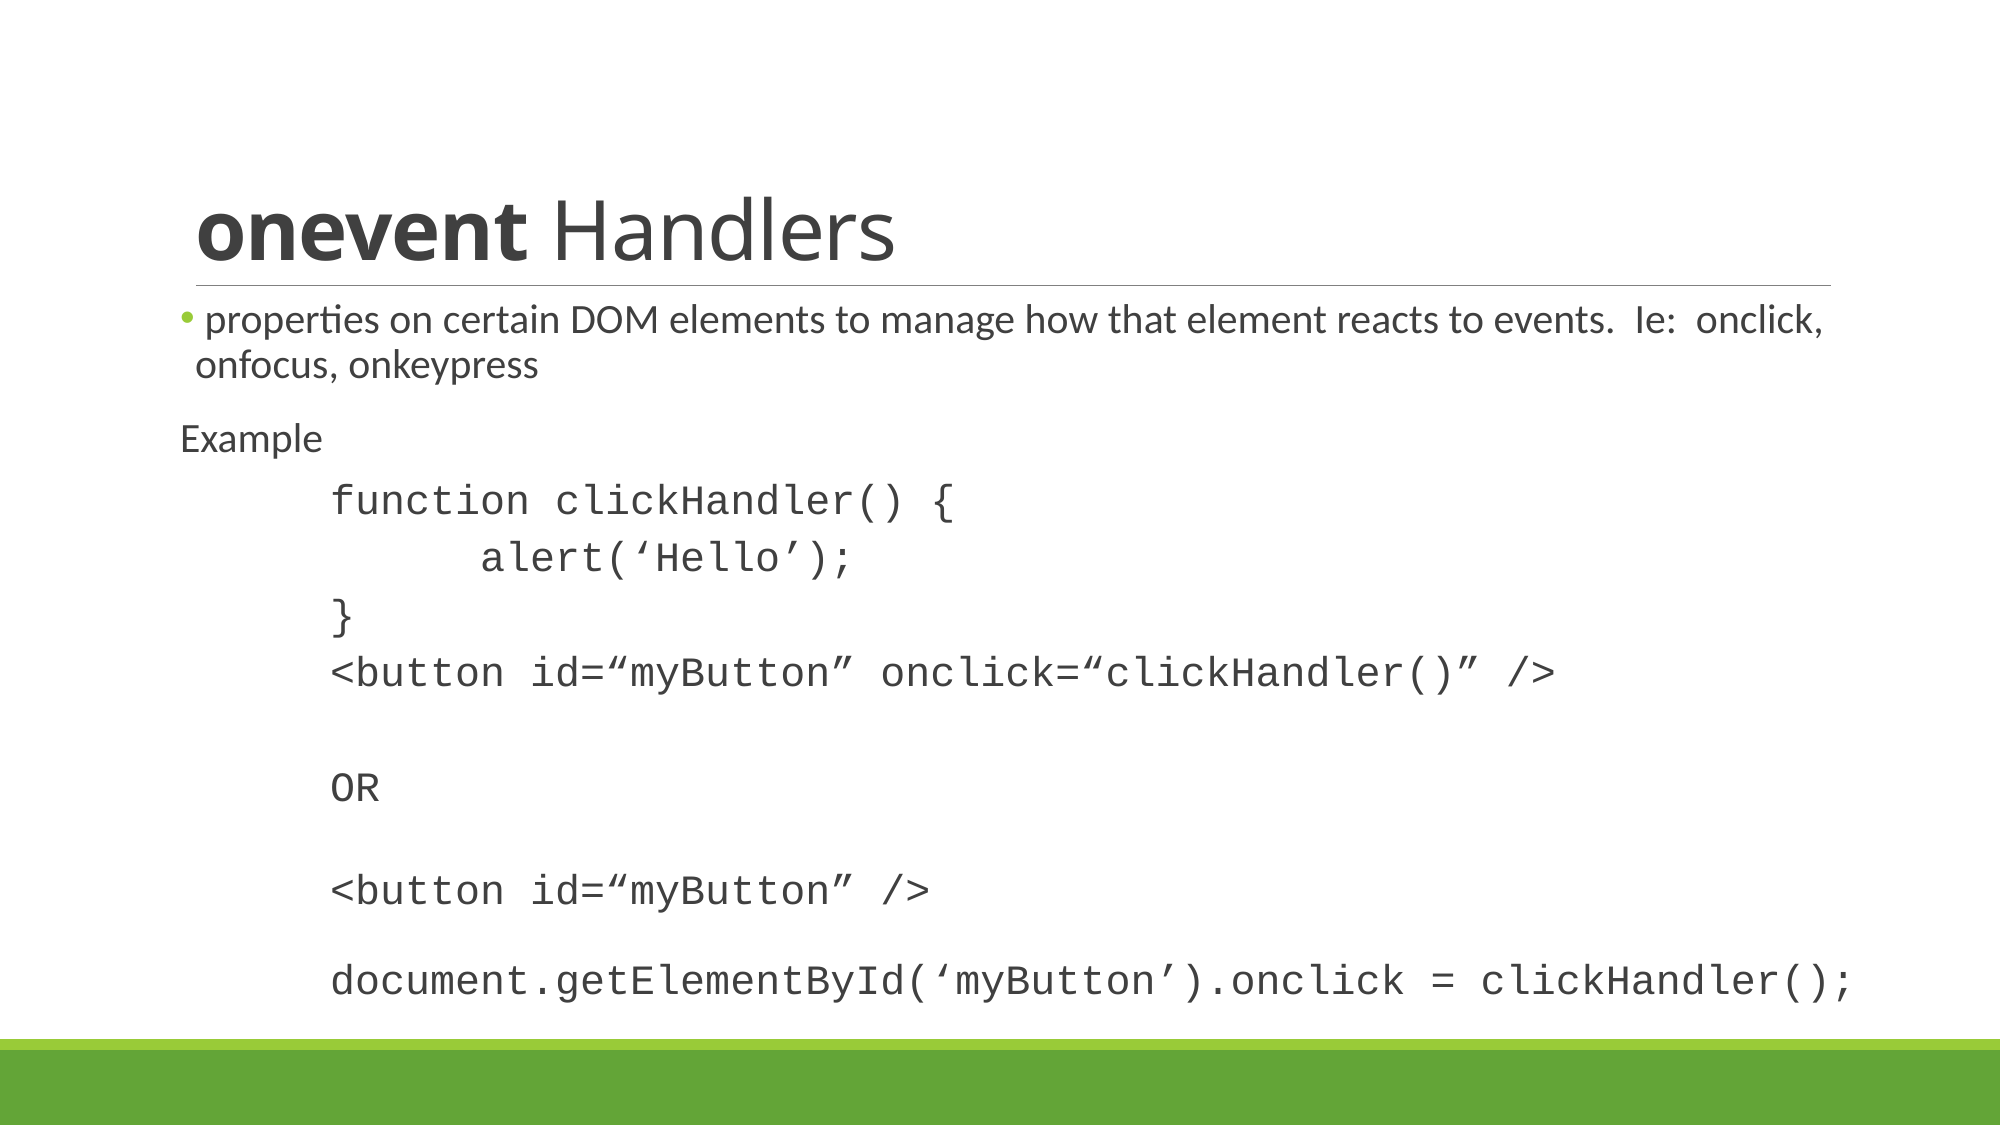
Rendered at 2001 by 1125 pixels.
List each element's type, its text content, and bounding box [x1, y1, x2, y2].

list properties on certain DOM elements to manage how that element reacts to events. Ie: onclick, onfocus, onkeypress Example function clickHandler() { alert(‘Hello’); } <button id=“myButton” onclick=“clickHandler()” /> OR <button id=“myButton” /> document.getElementById(‘myButton’).onclick = clickHandler(); [180, 289, 1911, 1011]
title onevent Handlers [180, 47, 1830, 285]
